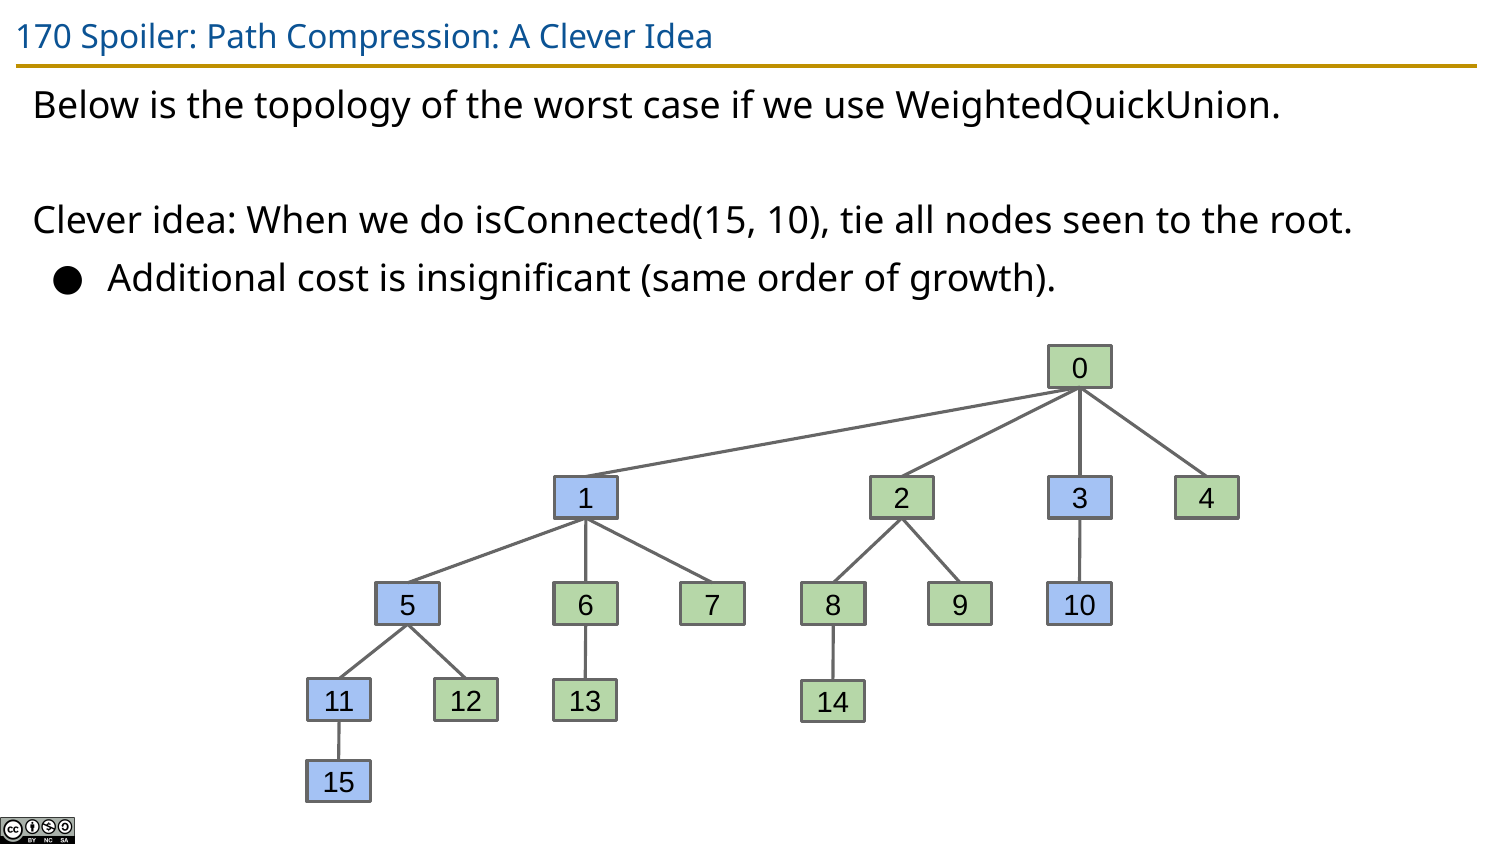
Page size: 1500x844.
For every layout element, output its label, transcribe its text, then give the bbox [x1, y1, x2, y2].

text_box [407, 517, 587, 584]
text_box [587, 517, 713, 584]
list Below is the topology of the worst case if we use WeightedQuickUnion. Clever idea: When we do isConnected(15, 10), tie all nodes seen to the root. Additional cost is insignificant (same order of growth). [17, 65, 1416, 627]
text_box 14 [801, 680, 865, 722]
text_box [585, 386, 1081, 477]
picture [0, 817, 75, 844]
text_box 13 [553, 679, 617, 721]
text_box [901, 517, 961, 584]
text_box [1083, 386, 1207, 477]
text_box 12 [434, 678, 498, 721]
text_box 11 [307, 678, 371, 721]
text_box 15 [306, 760, 371, 802]
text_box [407, 623, 467, 679]
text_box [833, 517, 900, 584]
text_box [338, 623, 406, 679]
title 170 Spoiler: Path Compression: A Clever Idea [0, 0, 1398, 65]
